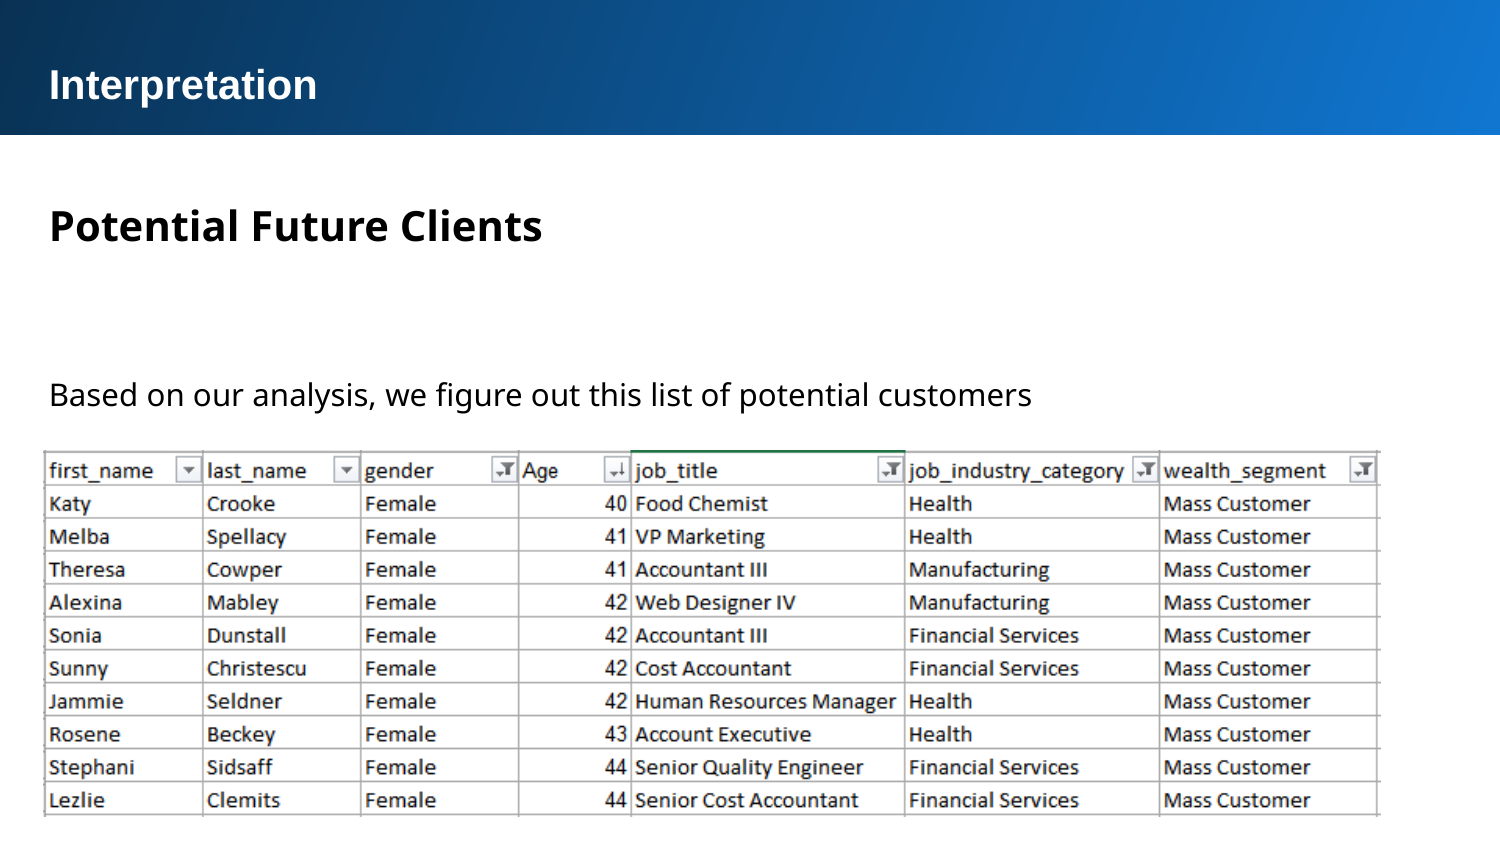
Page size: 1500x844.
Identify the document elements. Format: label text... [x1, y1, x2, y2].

text_box Potential Future Clients [33, 177, 1439, 266]
text_box [0, 0, 1500, 135]
picture [42, 450, 1381, 817]
text_box Interpretation [33, 43, 1439, 124]
text_box Based on our analysis, we figure out this list of potential customers [33, 355, 1372, 429]
